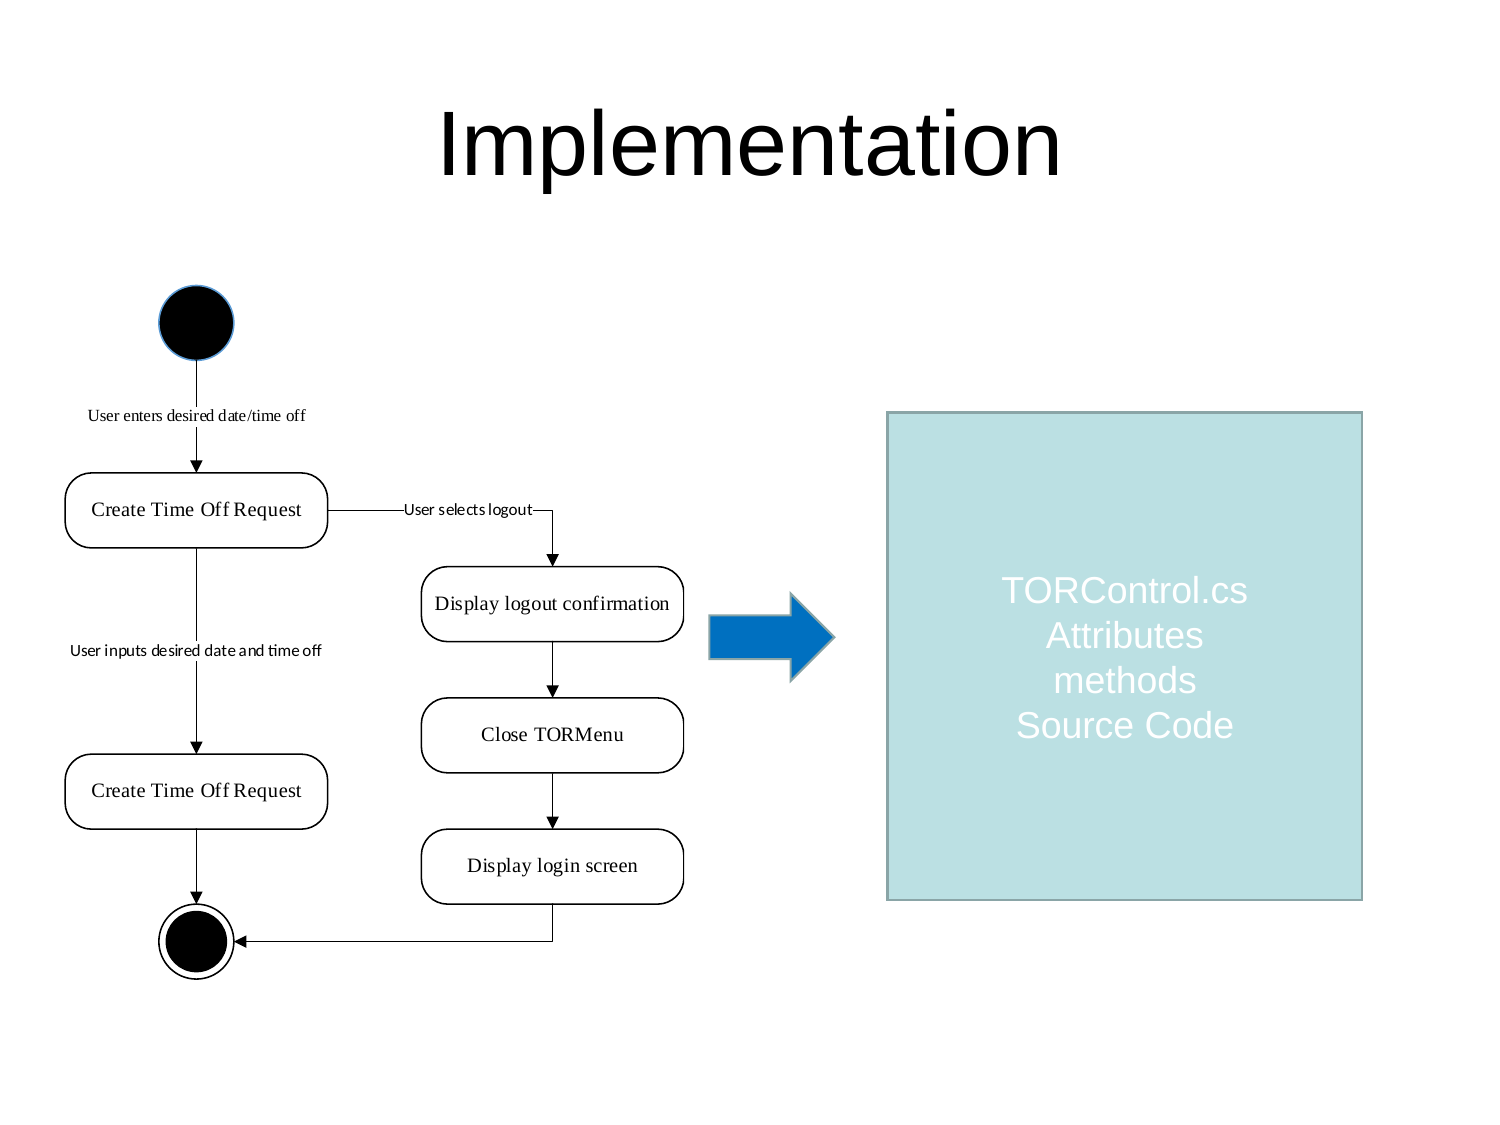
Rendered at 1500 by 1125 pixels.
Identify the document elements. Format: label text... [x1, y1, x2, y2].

text_box TORControl.cs Attributes methods Source Code [886, 411, 1363, 901]
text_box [57, 282, 685, 980]
text_box [708, 590, 836, 684]
title Implementation [75, 45, 1425, 233]
